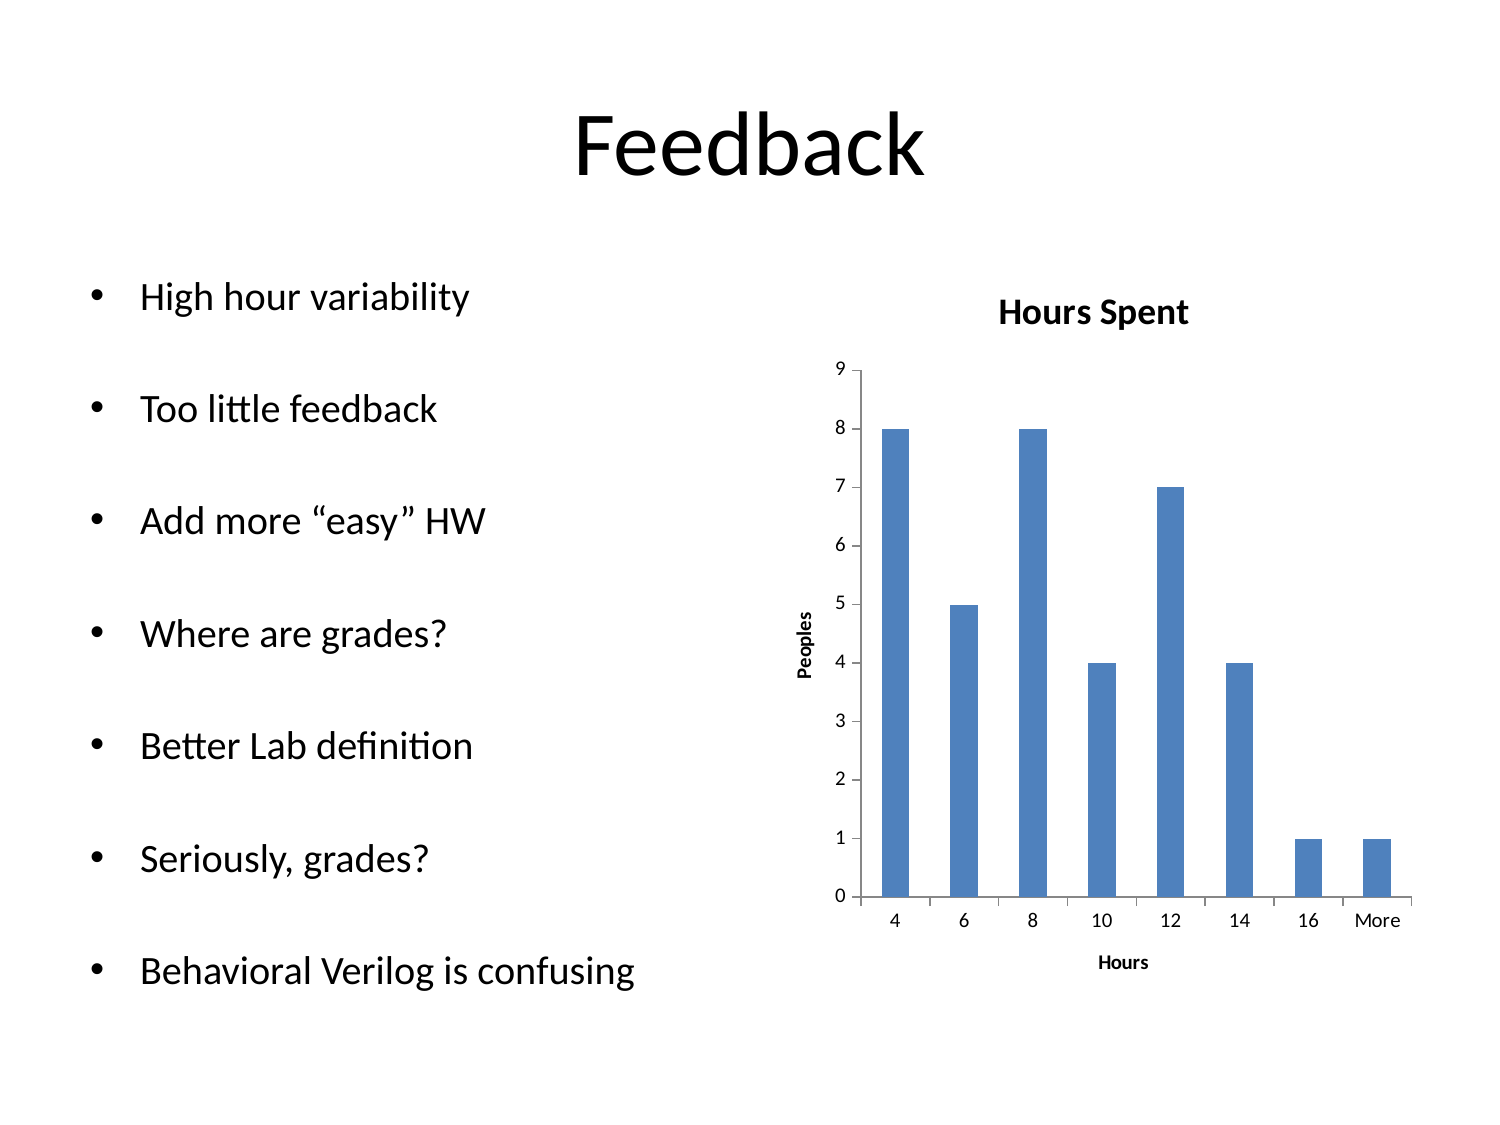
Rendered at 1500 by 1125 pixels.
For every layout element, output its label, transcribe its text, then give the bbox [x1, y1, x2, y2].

list High hour variability Too little feedback Add more “easy” HW Where are grades? Better Lab definition Seriously, grades? Behavioral Verilog is confusing [75, 262, 738, 1005]
title Feedback [75, 45, 1425, 233]
chart [762, 262, 1426, 1006]
